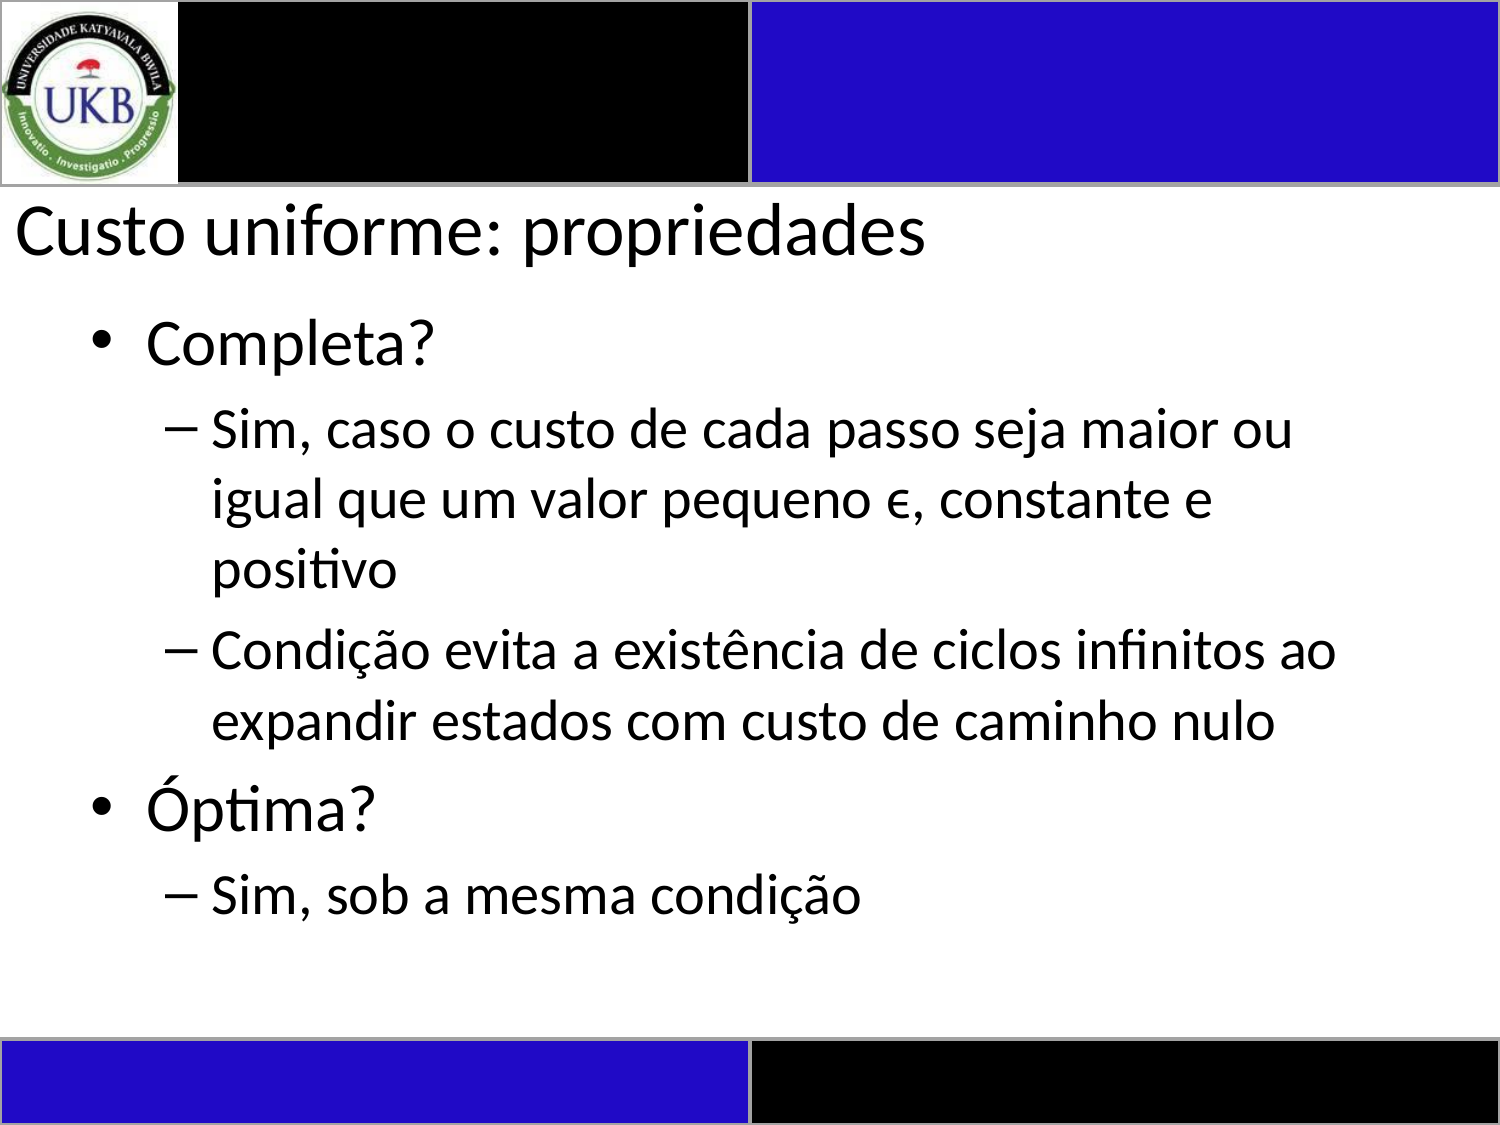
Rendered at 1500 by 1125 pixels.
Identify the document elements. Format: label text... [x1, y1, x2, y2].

picture [2, 2, 178, 184]
list Completa? Sim, caso o custo de cada passo seja maior ou igual que um valor pequeno ϵ, constante e positivo Condição evita a existência de ciclos infinitos ao expandir estados com custo de caminho nulo Óptima? Sim, sob a mesma condição [74, 290, 1426, 1006]
title Custo uniforme: propriedades [0, 184, 1500, 268]
